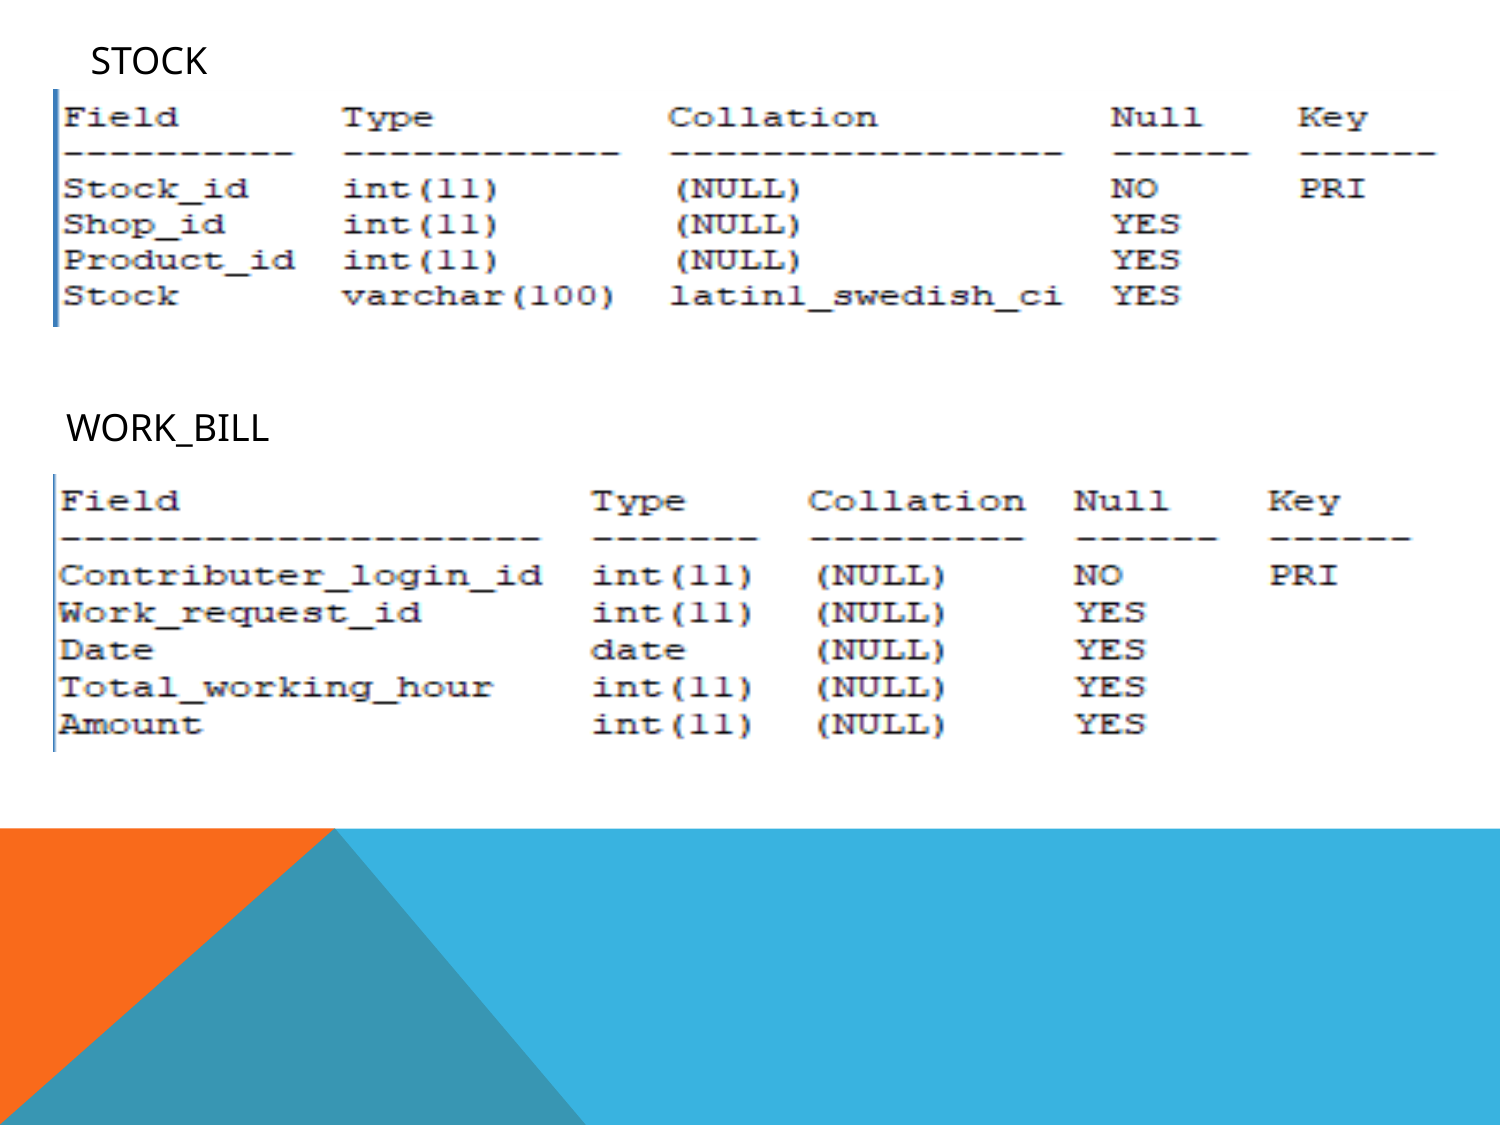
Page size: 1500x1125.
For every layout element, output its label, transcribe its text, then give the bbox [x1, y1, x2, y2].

text_box WORK_BILL [51, 397, 285, 457]
picture [52, 474, 1459, 752]
picture [52, 89, 1459, 327]
text_box STOCK [75, 29, 222, 88]
